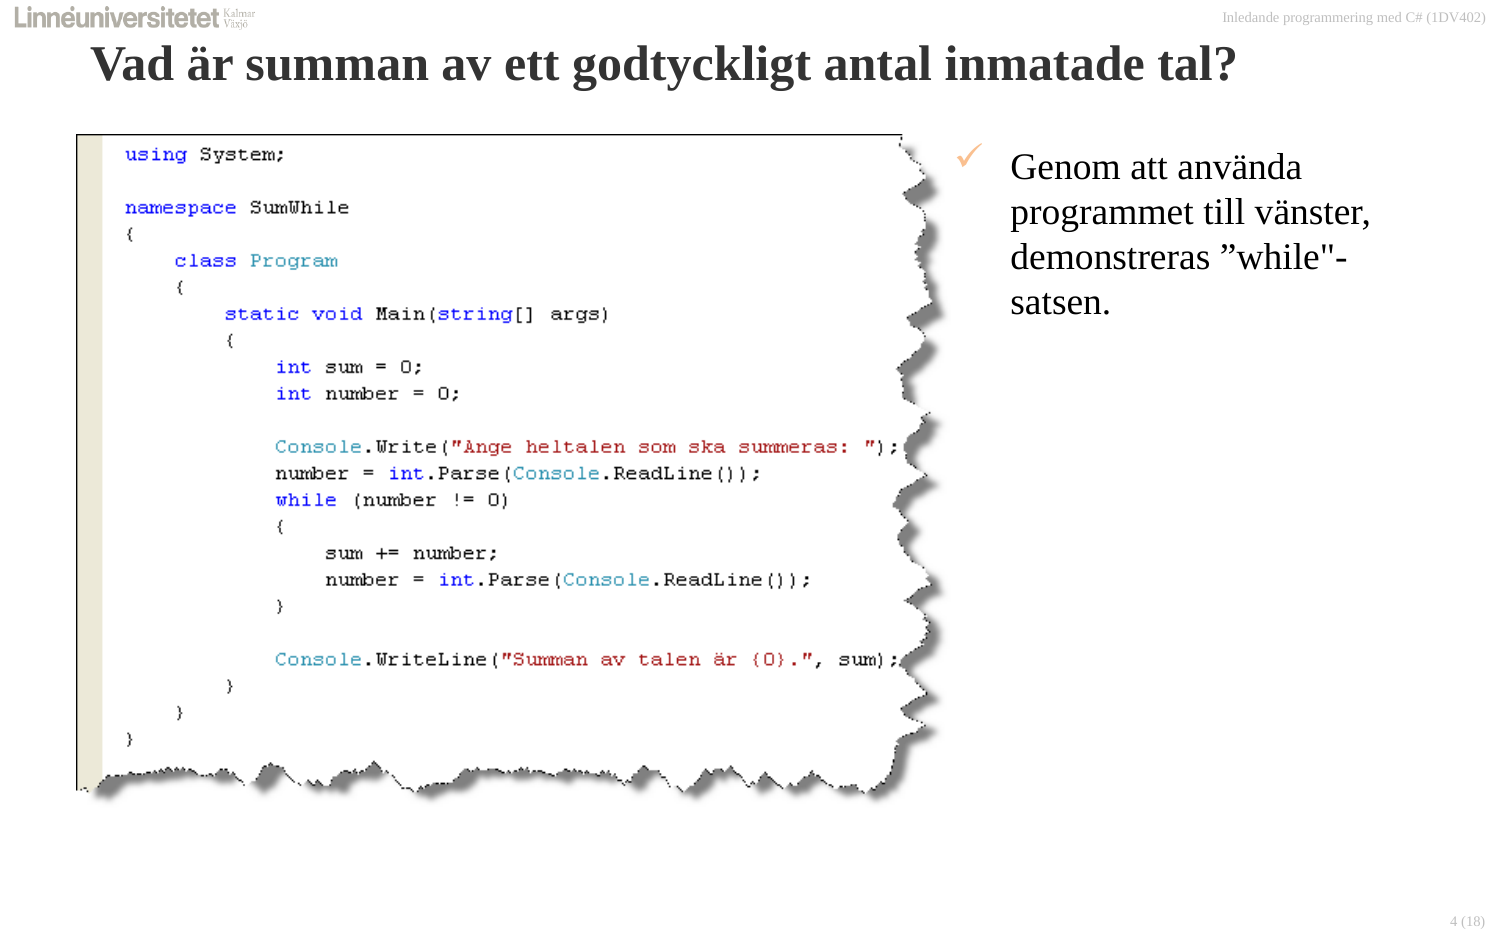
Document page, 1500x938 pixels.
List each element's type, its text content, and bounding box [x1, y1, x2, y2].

picture [76, 133, 951, 808]
list Genom att använda programmet till vänster, demonstreras ”while"-satsen. [938, 133, 1426, 893]
title Vad är summan av ett godtyckligt antal inmatade tal? [74, 15, 1426, 107]
